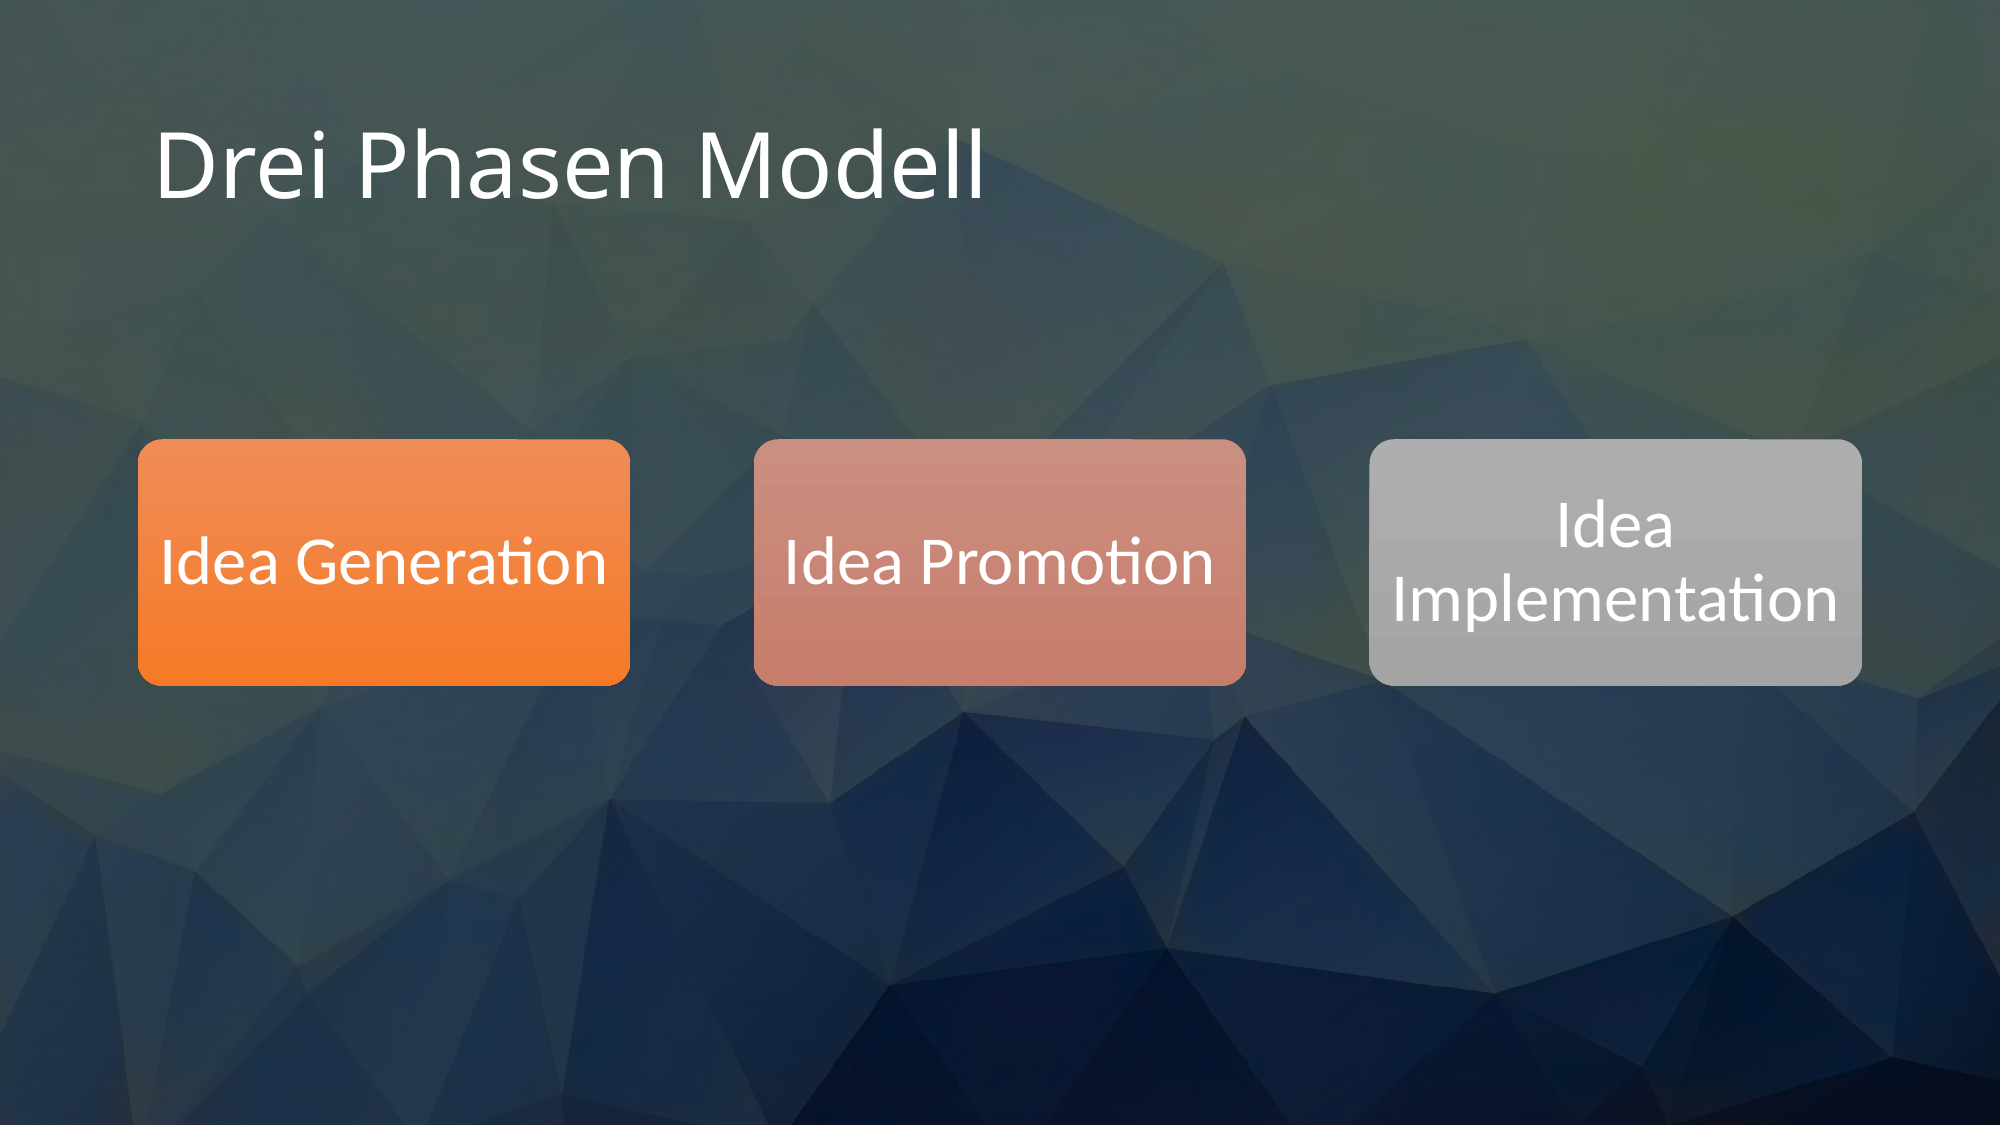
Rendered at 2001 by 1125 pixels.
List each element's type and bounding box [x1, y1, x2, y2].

text_box [753, 439, 1247, 686]
picture [0, 0, 2000, 1125]
text_box [1369, 439, 1863, 686]
text_box [137, 439, 631, 686]
